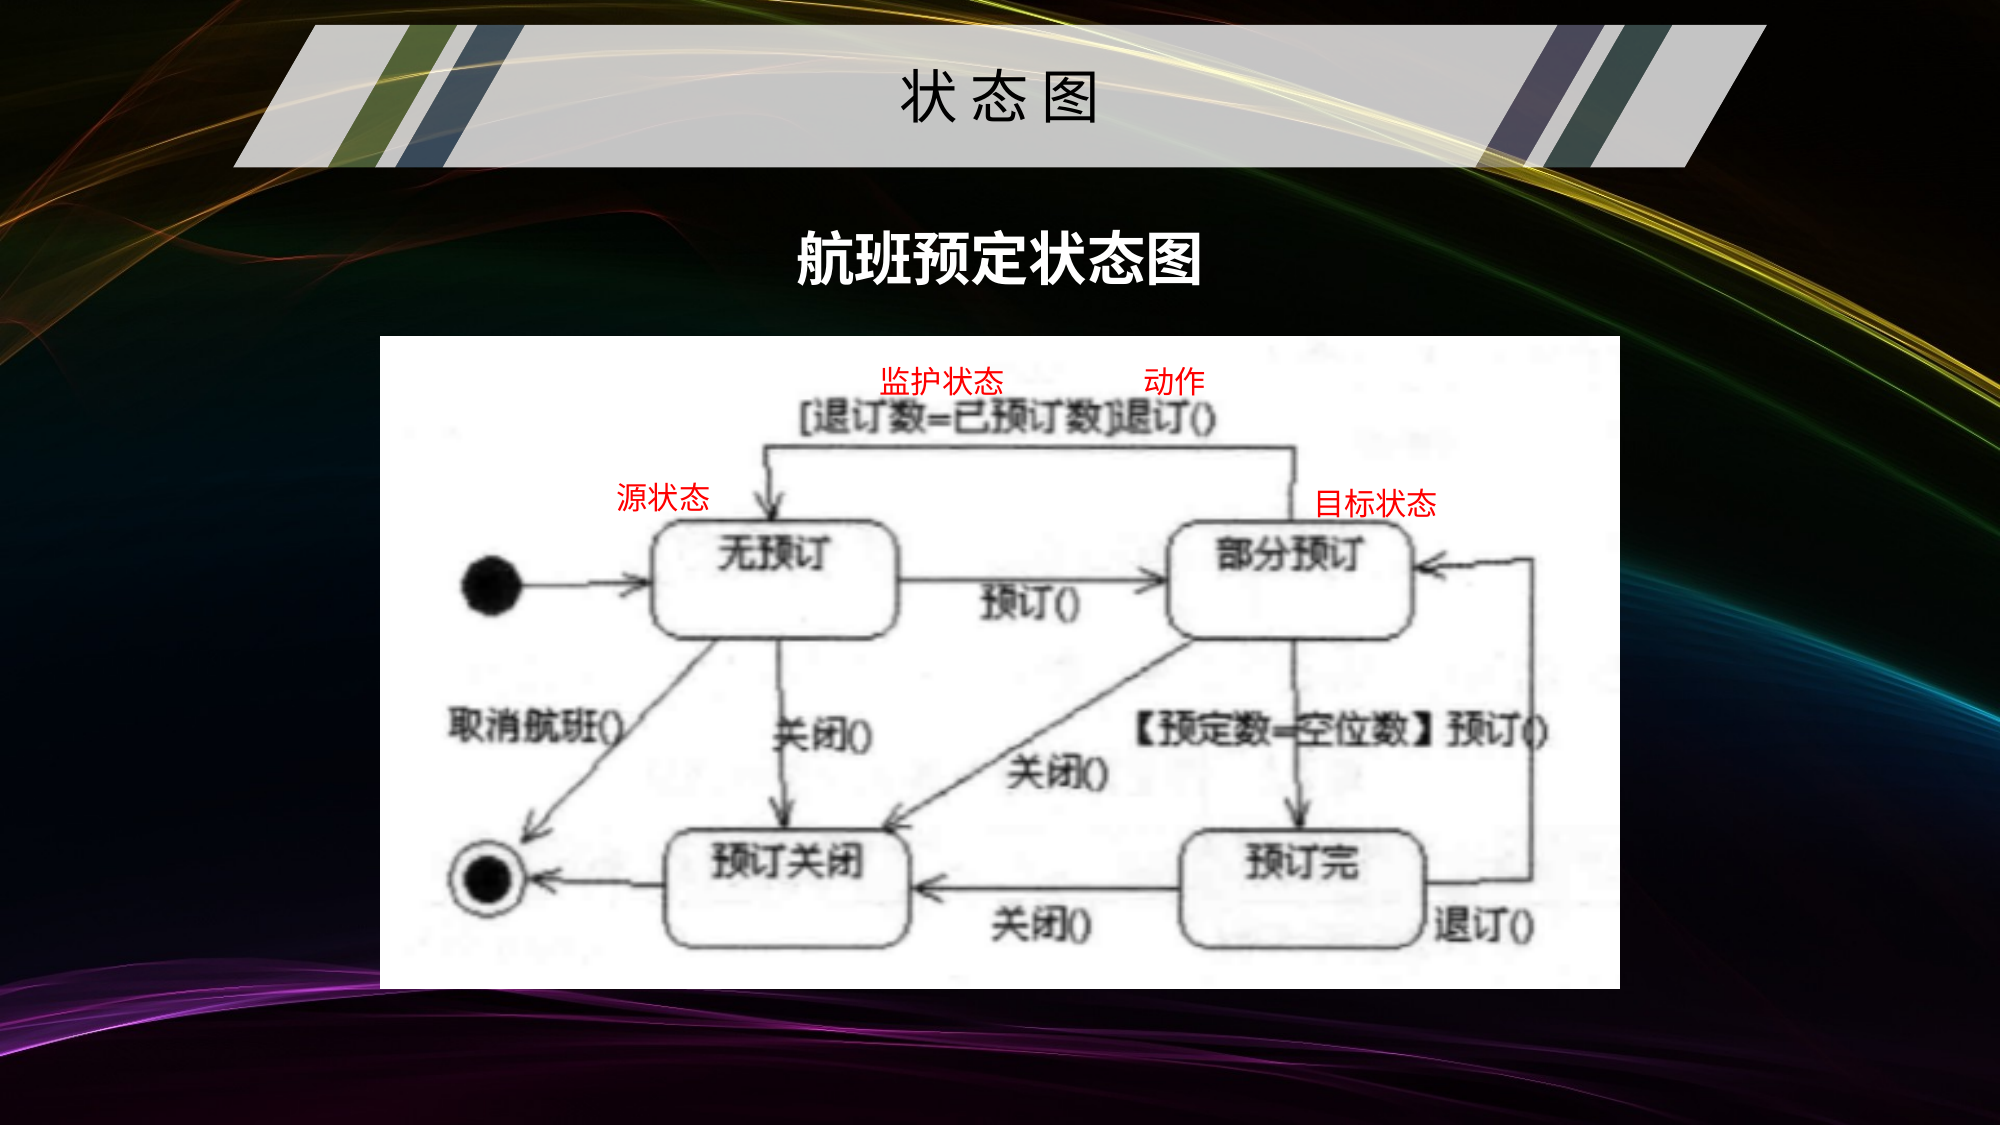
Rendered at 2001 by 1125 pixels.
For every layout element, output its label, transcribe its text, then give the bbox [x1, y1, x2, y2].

picture [0, 0, 2000, 1125]
text_box [231, 23, 412, 169]
slide_number 32 [1412, 1042, 1863, 1103]
footer [662, 1042, 1338, 1103]
text_box [1588, 23, 1769, 169]
text_box [440, 23, 1560, 169]
text_box [1520, 23, 1627, 169]
text_box [373, 23, 480, 169]
text_box 航班预定状态图 [781, 215, 1219, 300]
text_box 状 态 图 [609, 53, 1390, 139]
text_box [1476, 23, 1604, 169]
text_box [1544, 23, 1671, 169]
text_box [329, 23, 456, 169]
text_box [396, 23, 524, 169]
